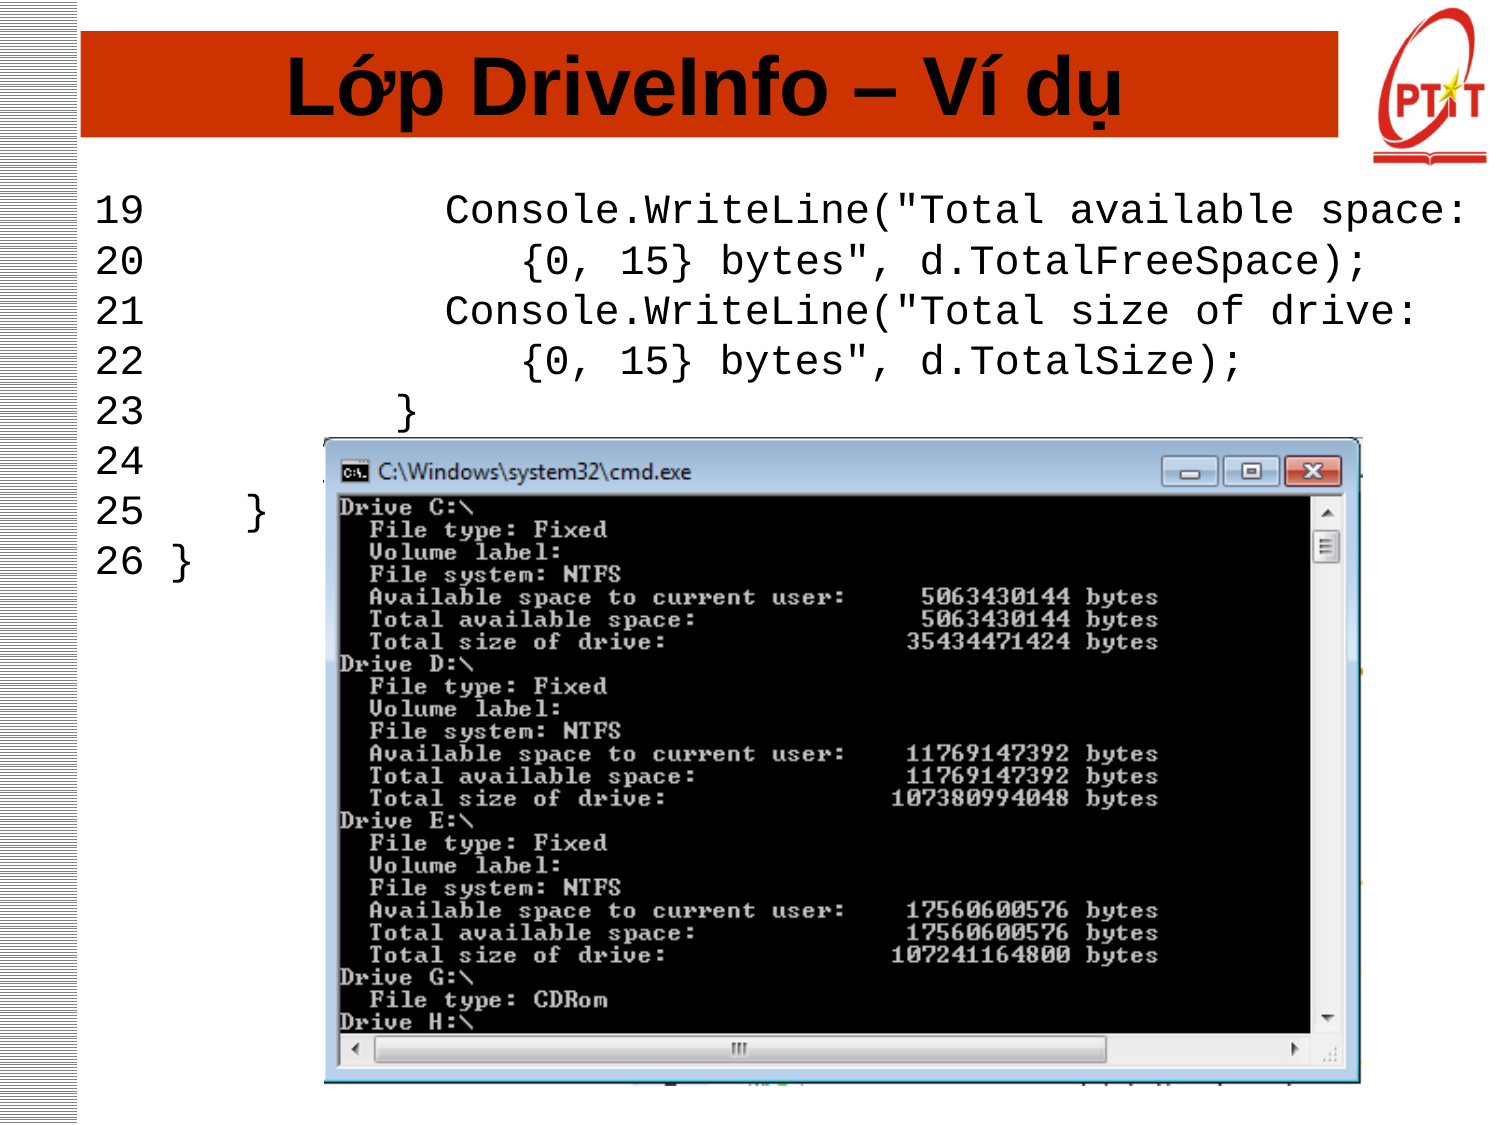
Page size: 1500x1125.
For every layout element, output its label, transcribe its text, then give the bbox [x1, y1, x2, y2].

picture [324, 437, 1363, 1086]
title Lớp DriveInfo – Ví dụ [75, 24, 1338, 138]
picture [1373, 0, 1489, 167]
list 19 Console.WriteLine("Total available space: 20 {0, 15} bytes", d.TotalFreeSpace); Console.WriteLine("Total size of drive: {0, 15} bytes", d.TotalSize); 23 } 24 } 25 } 26 } [79, 174, 1500, 616]
